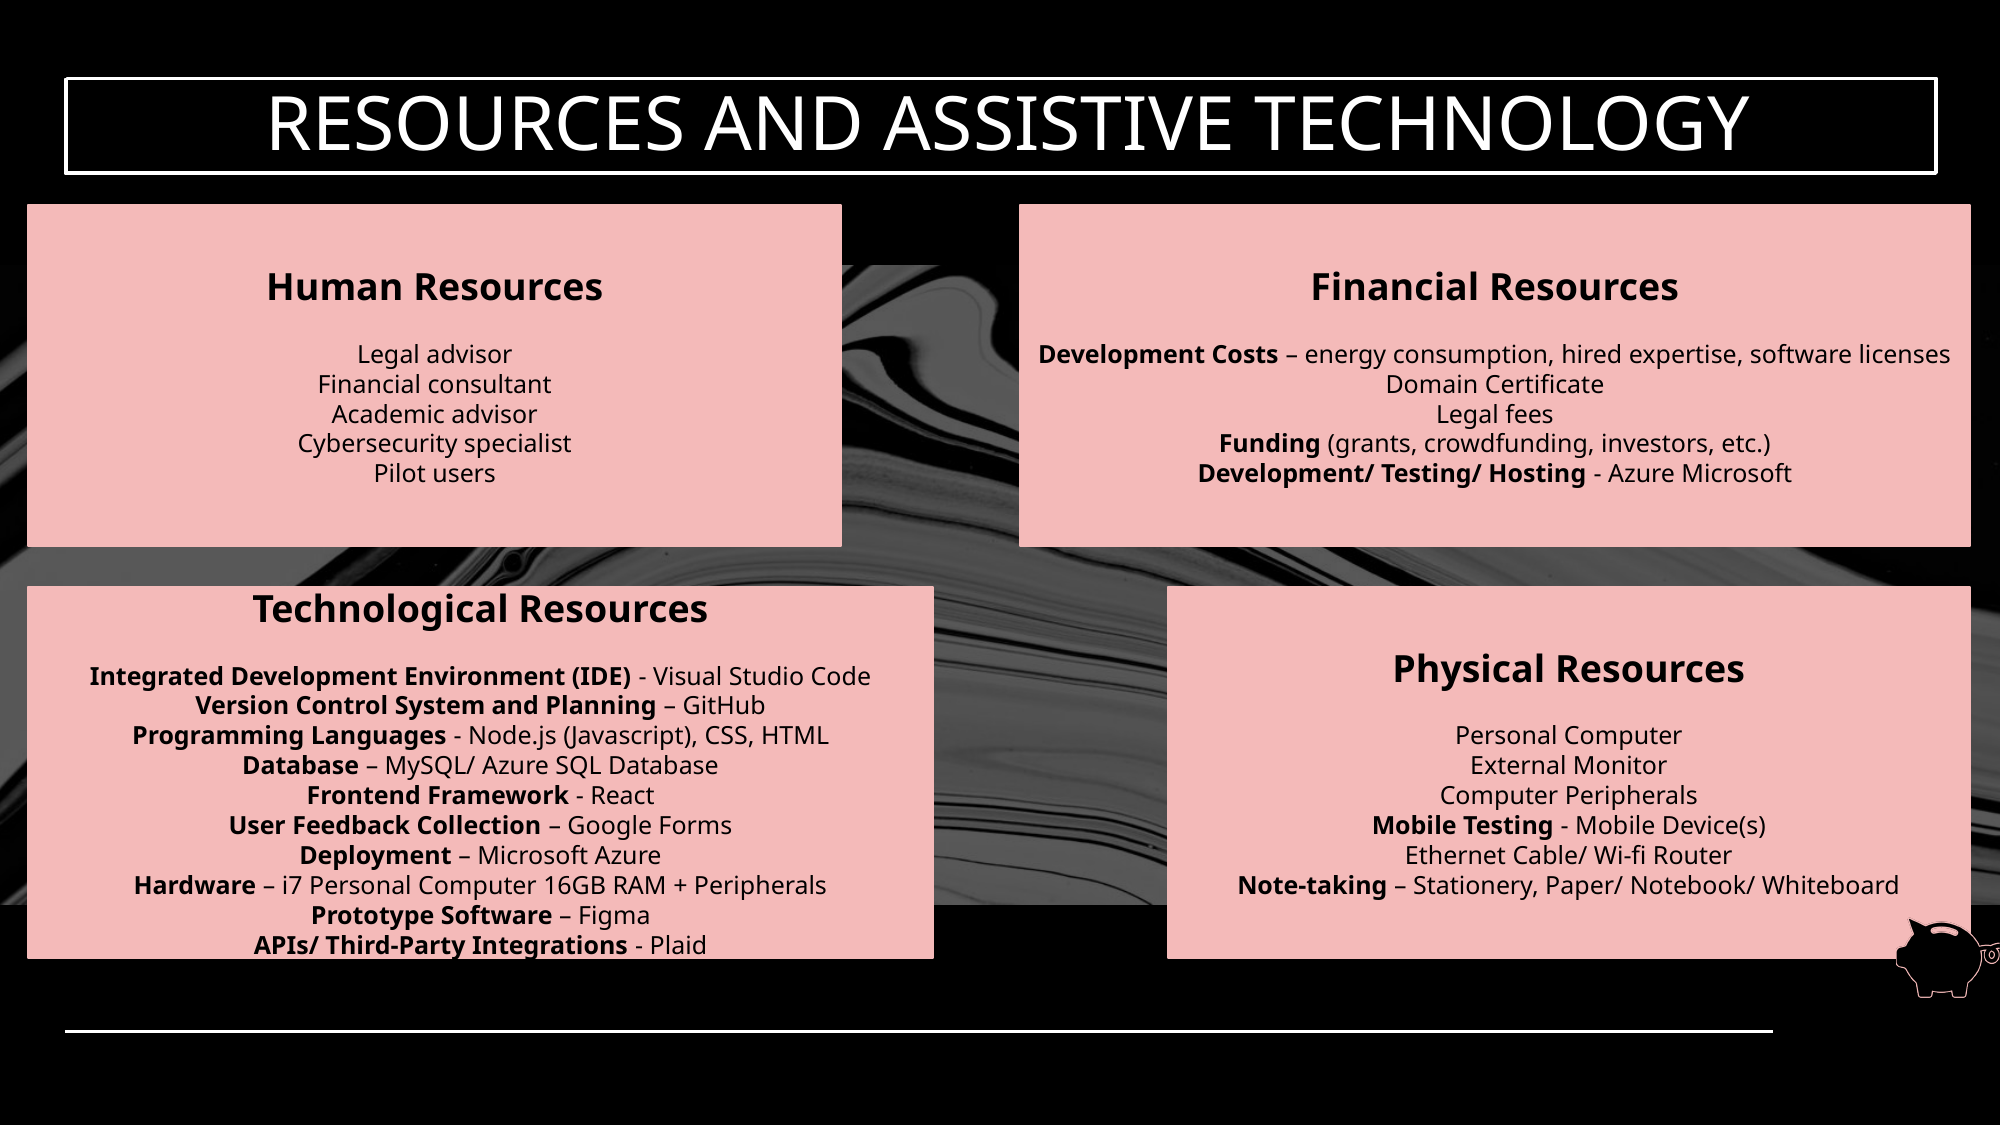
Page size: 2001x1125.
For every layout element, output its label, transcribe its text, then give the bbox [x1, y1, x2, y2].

text_box Financial Resources Development Costs – energy consumption, hired expertise, software licenses Domain Certificate Legal fees Funding (grants, crowdfunding, investors, etc.) Development/ Testing/ Hosting - Azure Microsoft [1019, 204, 1971, 547]
text_box Technological Resources Integrated Development Environment (IDE) - Visual Studio Code Version Control System and Planning – GitHub Programming Languages - Node.js (Javascript), CSS, HTML Database – MySQL/ Azure SQL Database Frontend Framework - React User Feedback Collection – Google Forms Deployment – Microsoft Azure Hardware – i7 Personal Computer 16GB RAM + Peripherals Prototype Software – Figma APIs/ Third-Party Integrations - Plaid [27, 586, 934, 959]
picture [0, 265, 2000, 1018]
title Resources and assistive technology [64, 78, 1937, 175]
text_box Human Resources Legal advisor Financial consultant Academic advisor Cybersecurity specialist Pilot users [27, 204, 842, 547]
text_box Physical Resources Personal Computer External Monitor Computer Peripherals Mobile Testing - Mobile Device(s) Ethernet Cable/ Wi-fi Router Note-taking – Stationery, Paper/ Notebook/ Whiteboard [1167, 586, 1971, 959]
